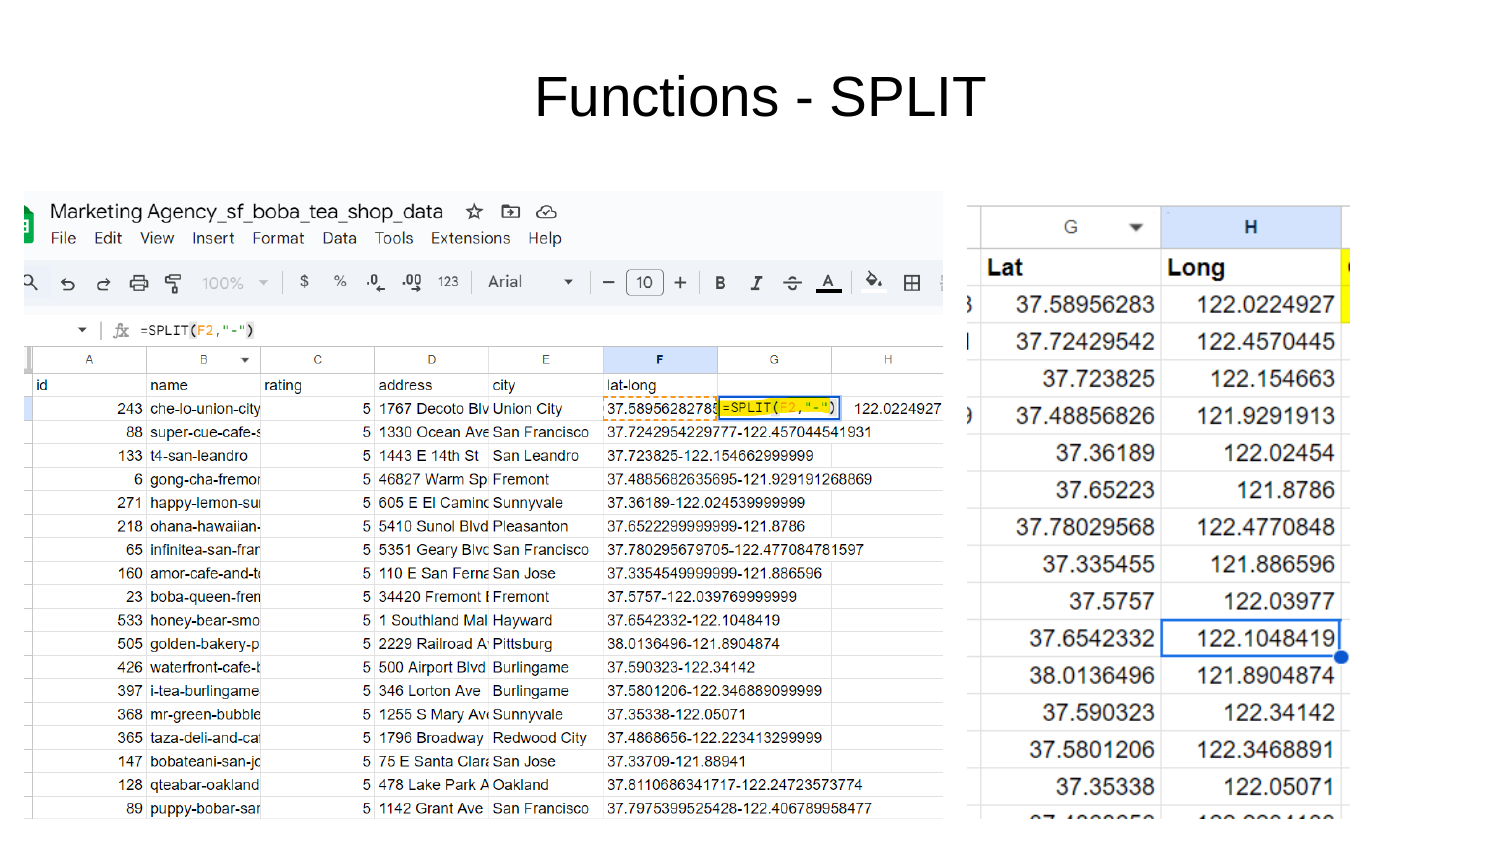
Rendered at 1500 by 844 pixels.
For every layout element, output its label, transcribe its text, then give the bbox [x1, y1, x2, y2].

title Functions - SPLIT [519, 44, 1010, 147]
picture [24, 191, 943, 819]
picture [967, 191, 1350, 819]
